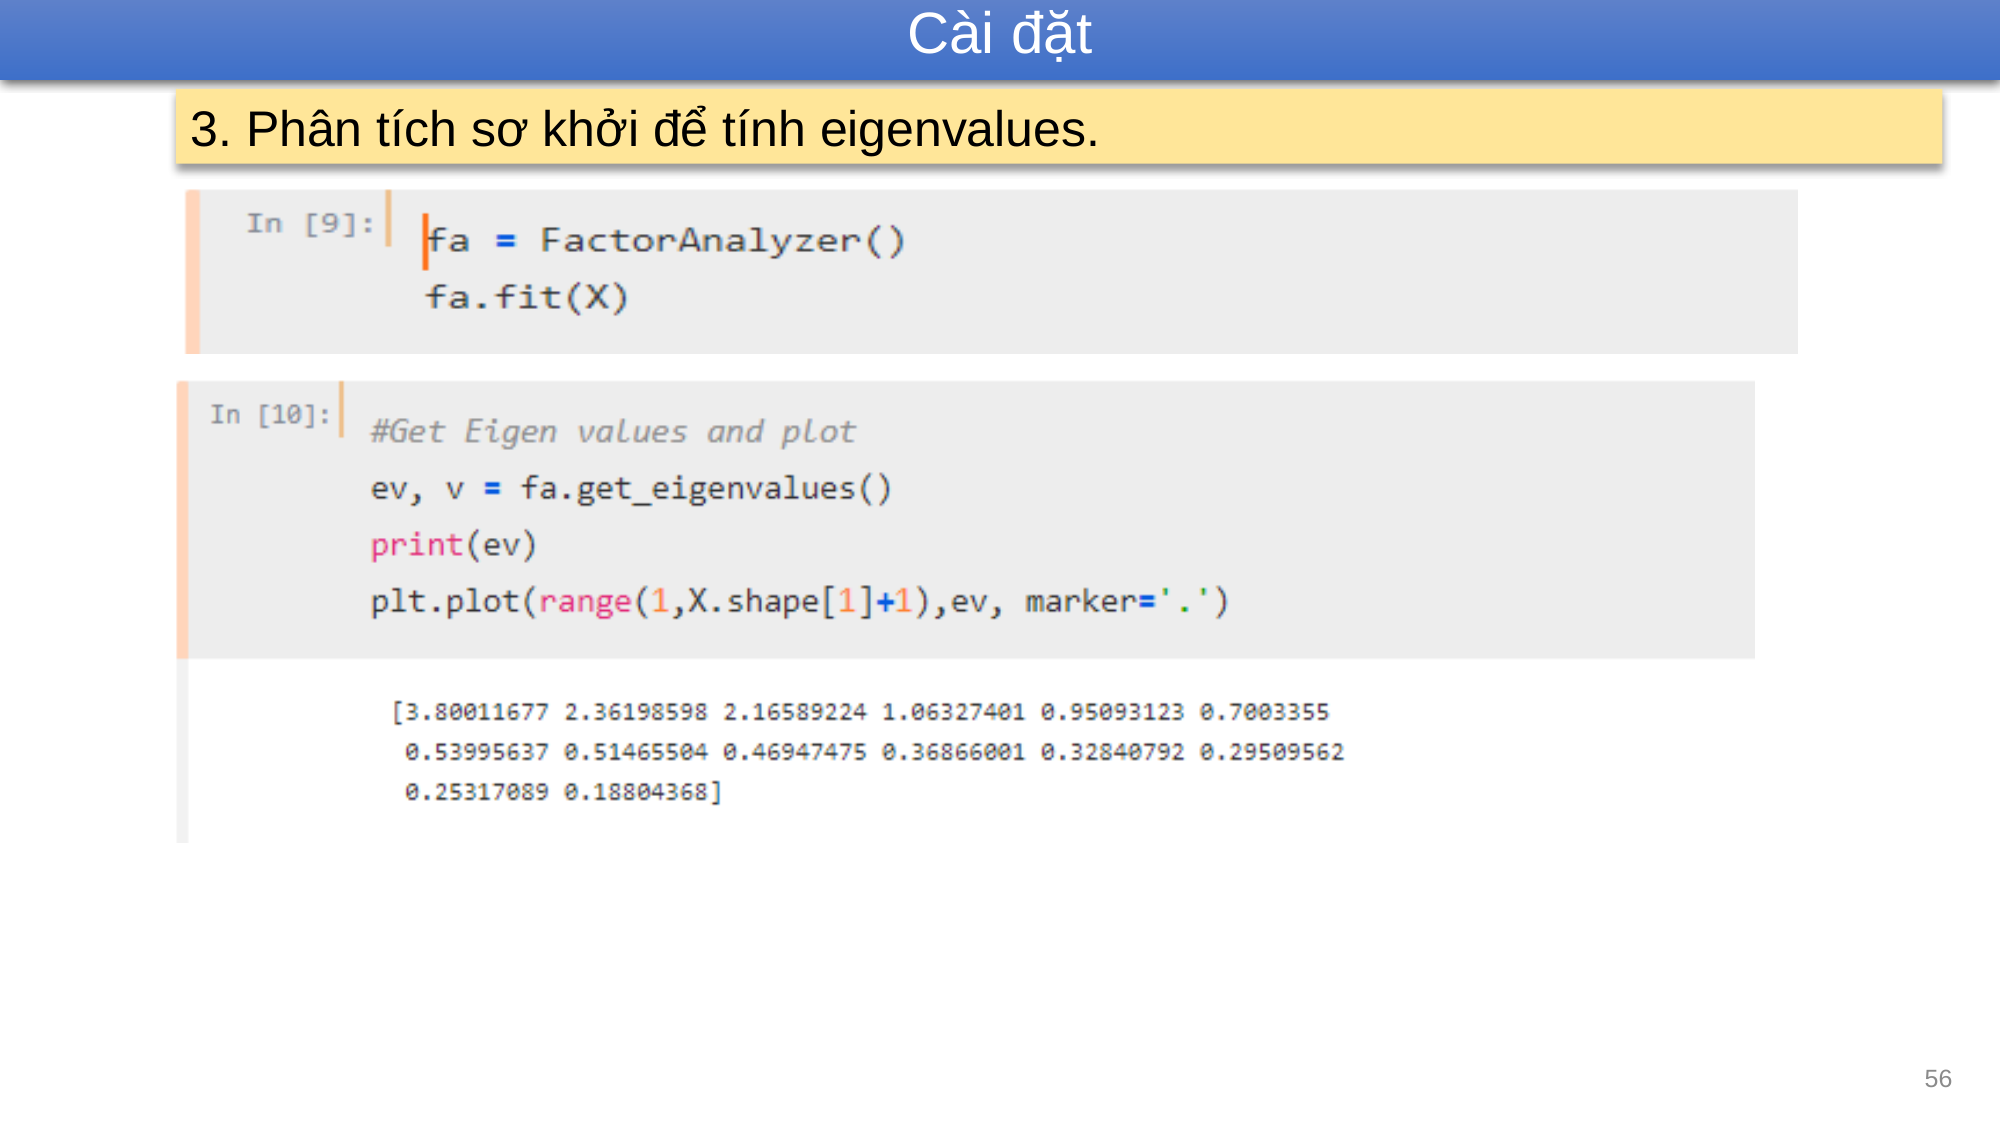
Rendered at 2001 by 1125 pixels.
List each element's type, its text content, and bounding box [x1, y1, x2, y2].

slide_number 56 [1517, 1047, 1968, 1107]
picture [175, 377, 1755, 843]
text_box 3. Phân tích sơ khởi để tính eigenvalues. [175, 88, 1943, 164]
text_box Cài đặt [0, 0, 2000, 80]
picture [175, 188, 1798, 354]
